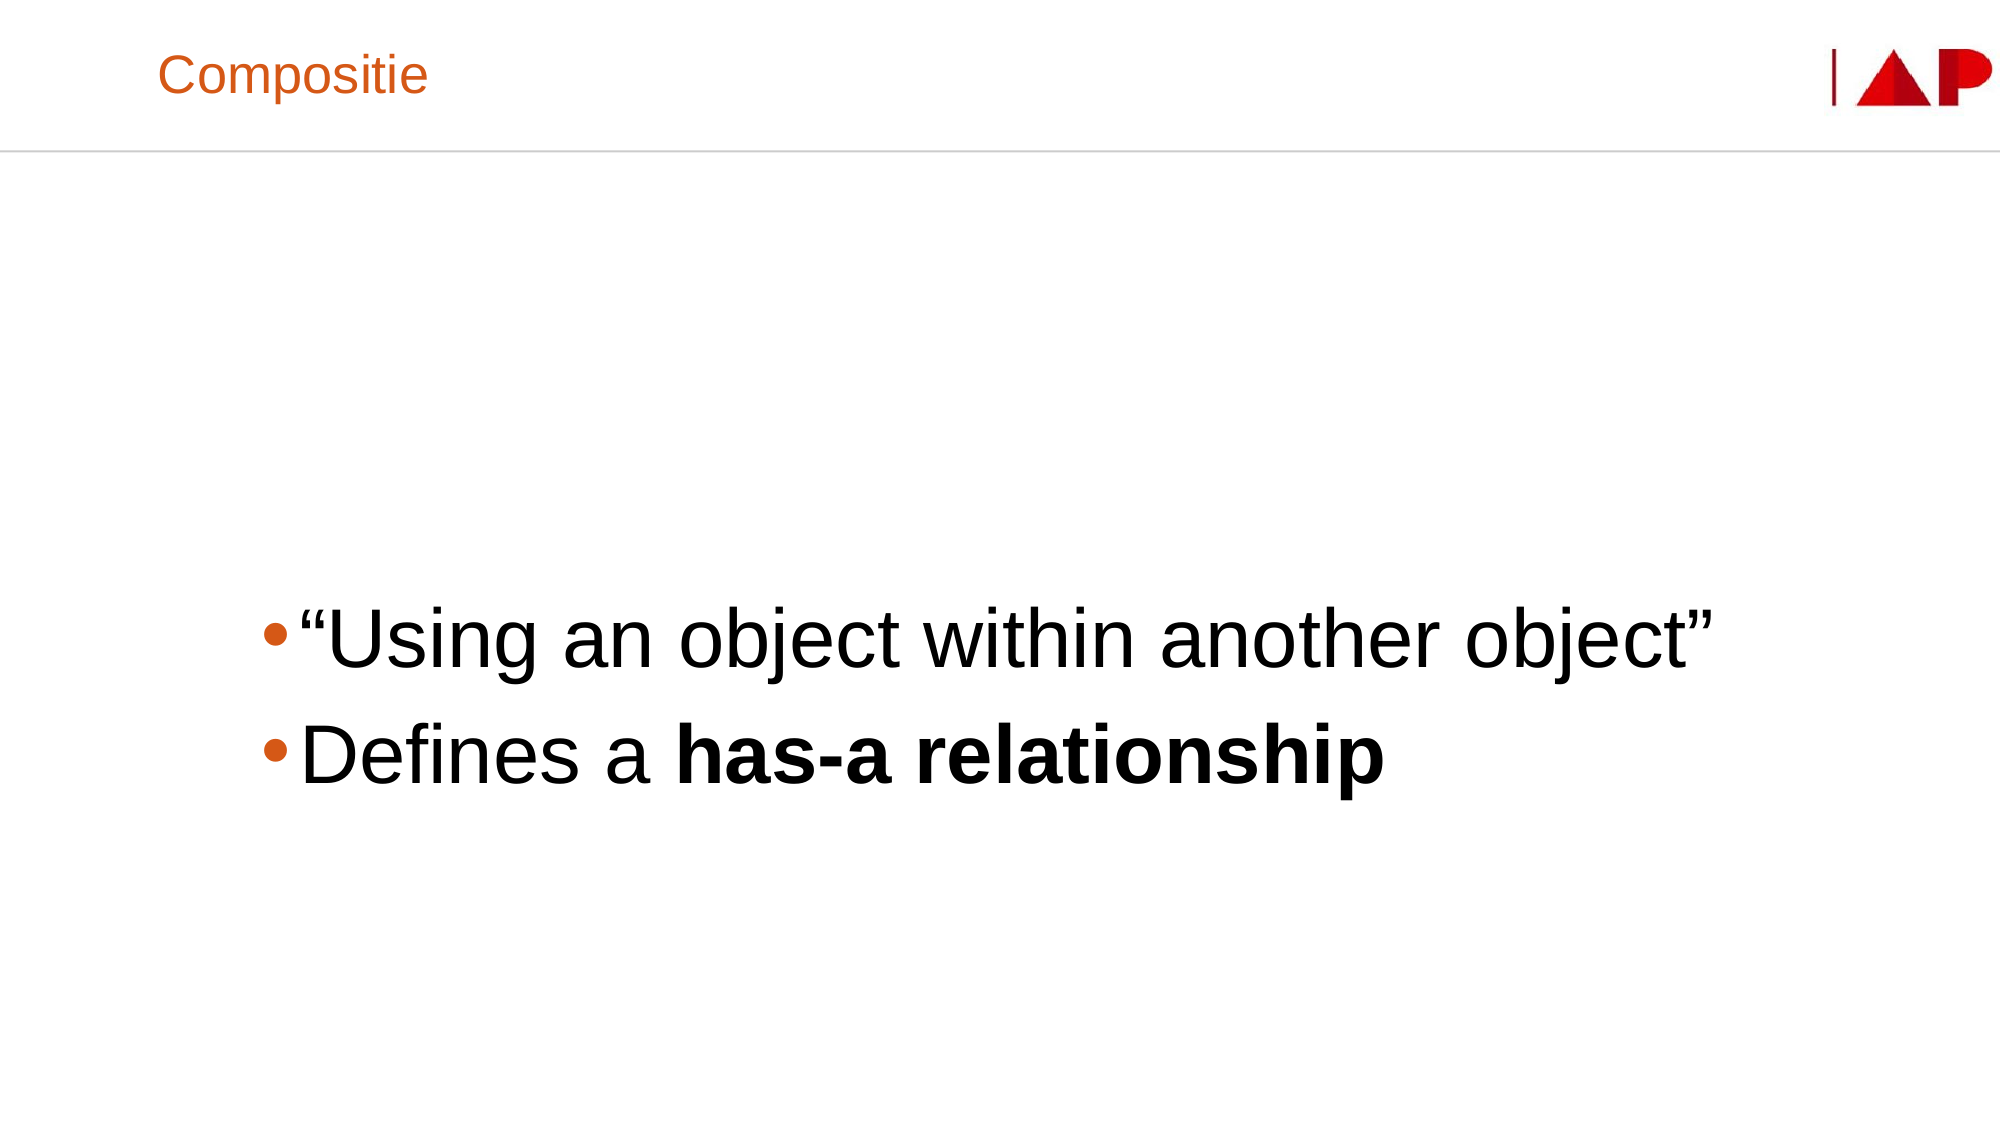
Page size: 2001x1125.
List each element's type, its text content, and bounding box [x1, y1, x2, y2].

title Compositie [157, 0, 1843, 152]
picture [1843, 10, 2000, 142]
list “Using an object within another object” Defines a has-a relationship [180, 200, 1777, 952]
